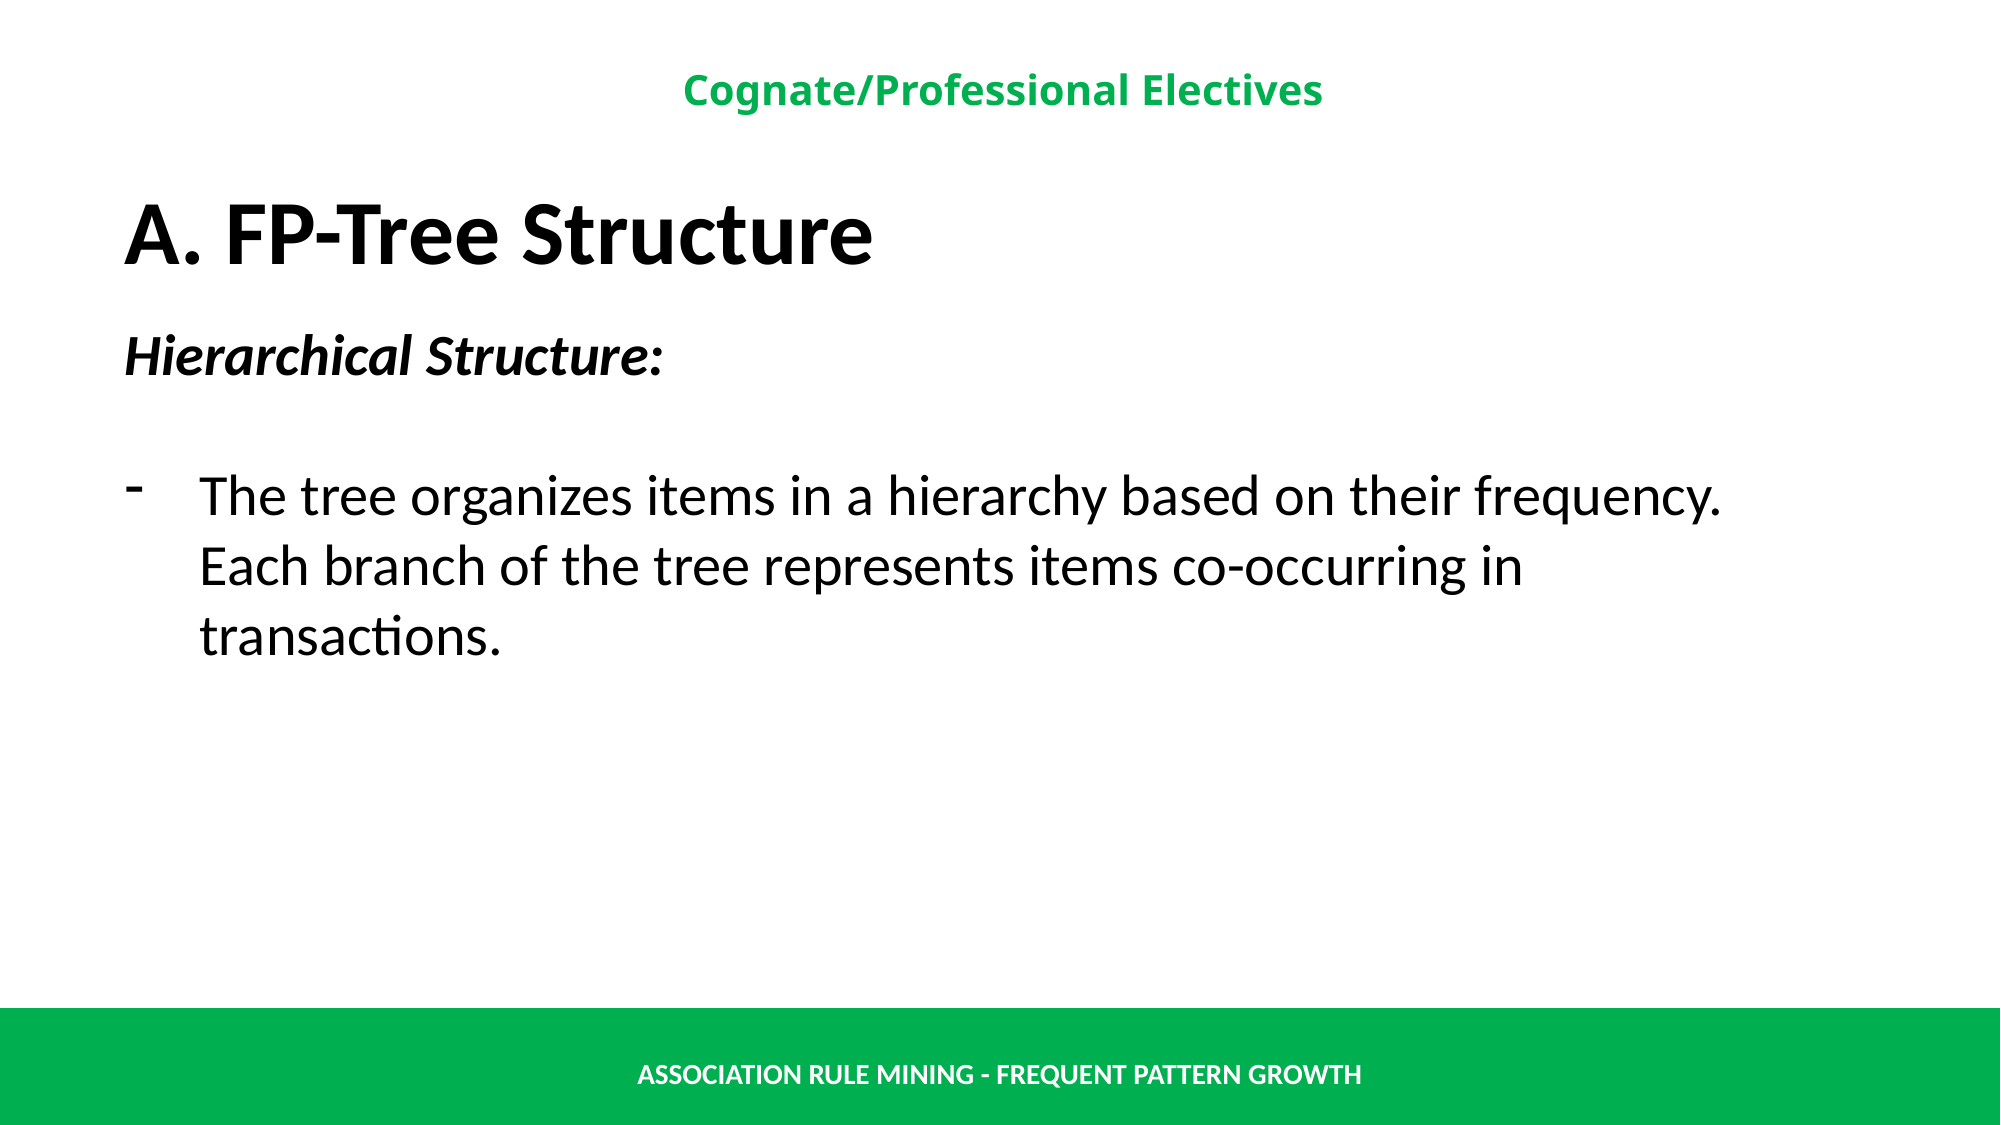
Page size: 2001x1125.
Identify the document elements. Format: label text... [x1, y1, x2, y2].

text_box A. FP-Tree Structure Hierarchical Structure: The tree organizes items in a hierarchy based on their frequency. Each branch of the tree represents items co-occurring in transactions. [109, 165, 1842, 675]
